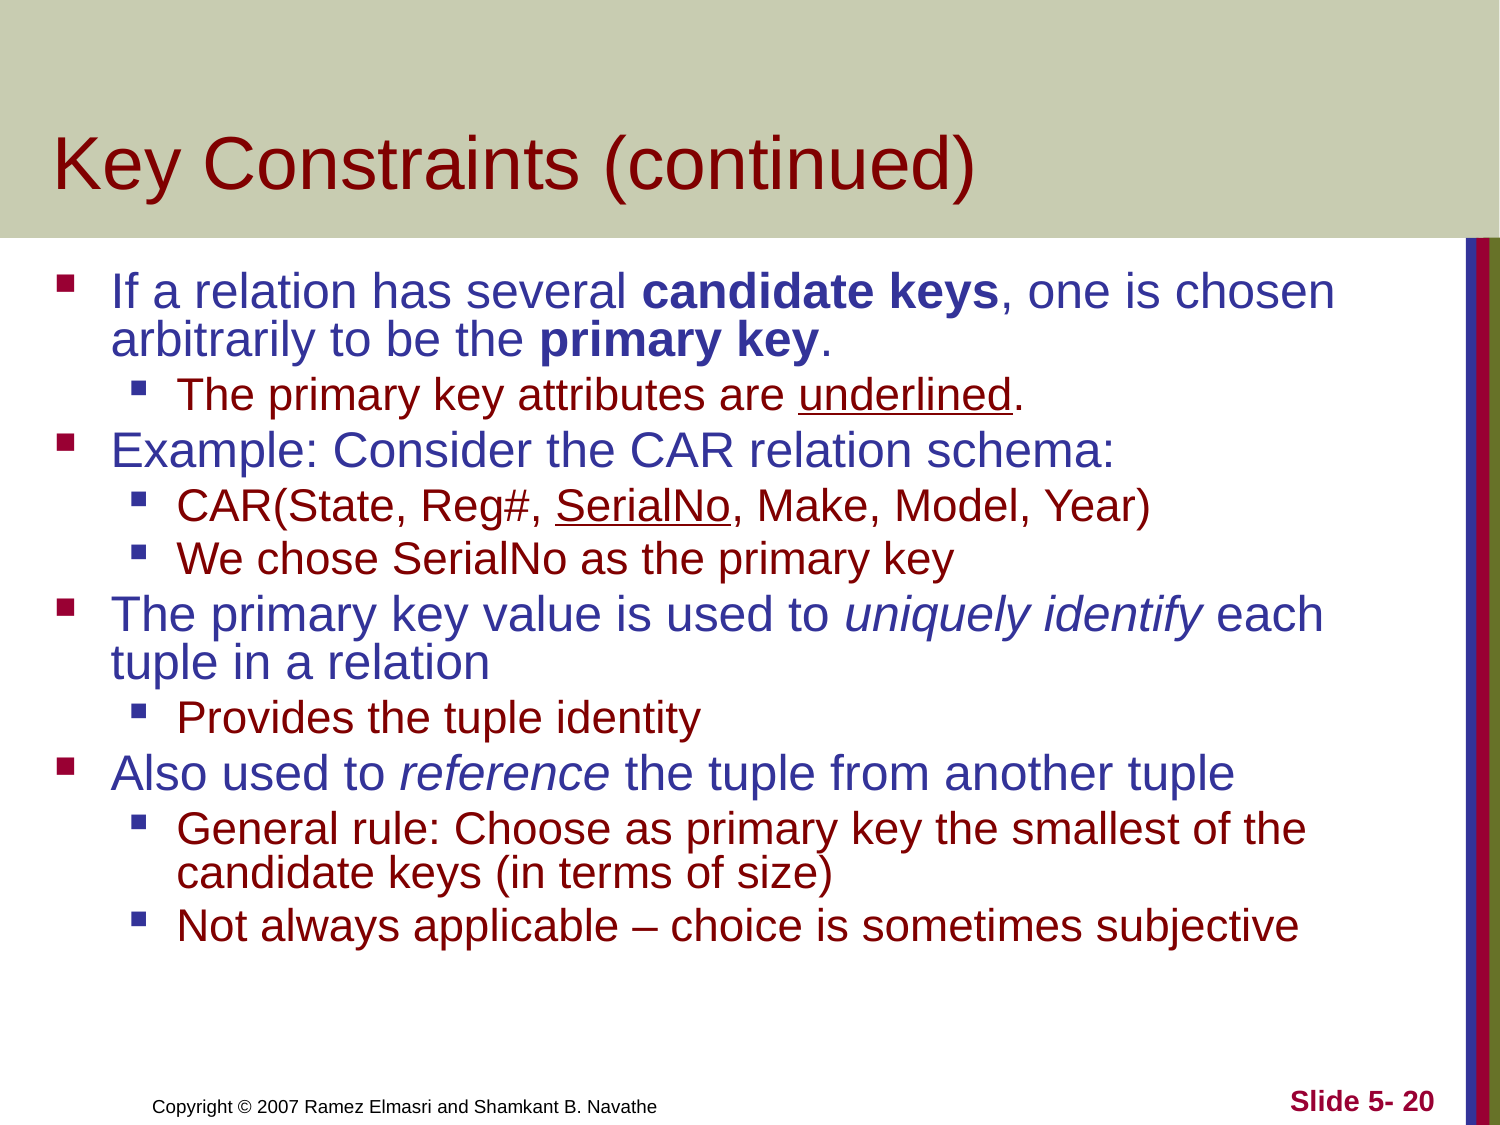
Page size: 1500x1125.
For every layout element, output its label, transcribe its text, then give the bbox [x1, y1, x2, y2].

list If a relation has several candidate keys, one is chosen arbitrarily to be the primary key. The primary key attributes are underlined. Example: Consider the CAR relation schema: CAR(State, Reg#, SerialNo, Make, Model, Year) We chose SerialNo as the primary key The primary key value is used to uniquely identify each tuple in a relation Provides the tuple identity Also used to reference the tuple from another tuple General rule: Choose as primary key the smallest of the candidate keys (in terms of size) Not always applicable – choice is sometimes subjective [39, 262, 1400, 1013]
title Key Constraints (continued) [37, 49, 1317, 213]
slide_number Slide 5- 20 [1137, 1050, 1450, 1125]
